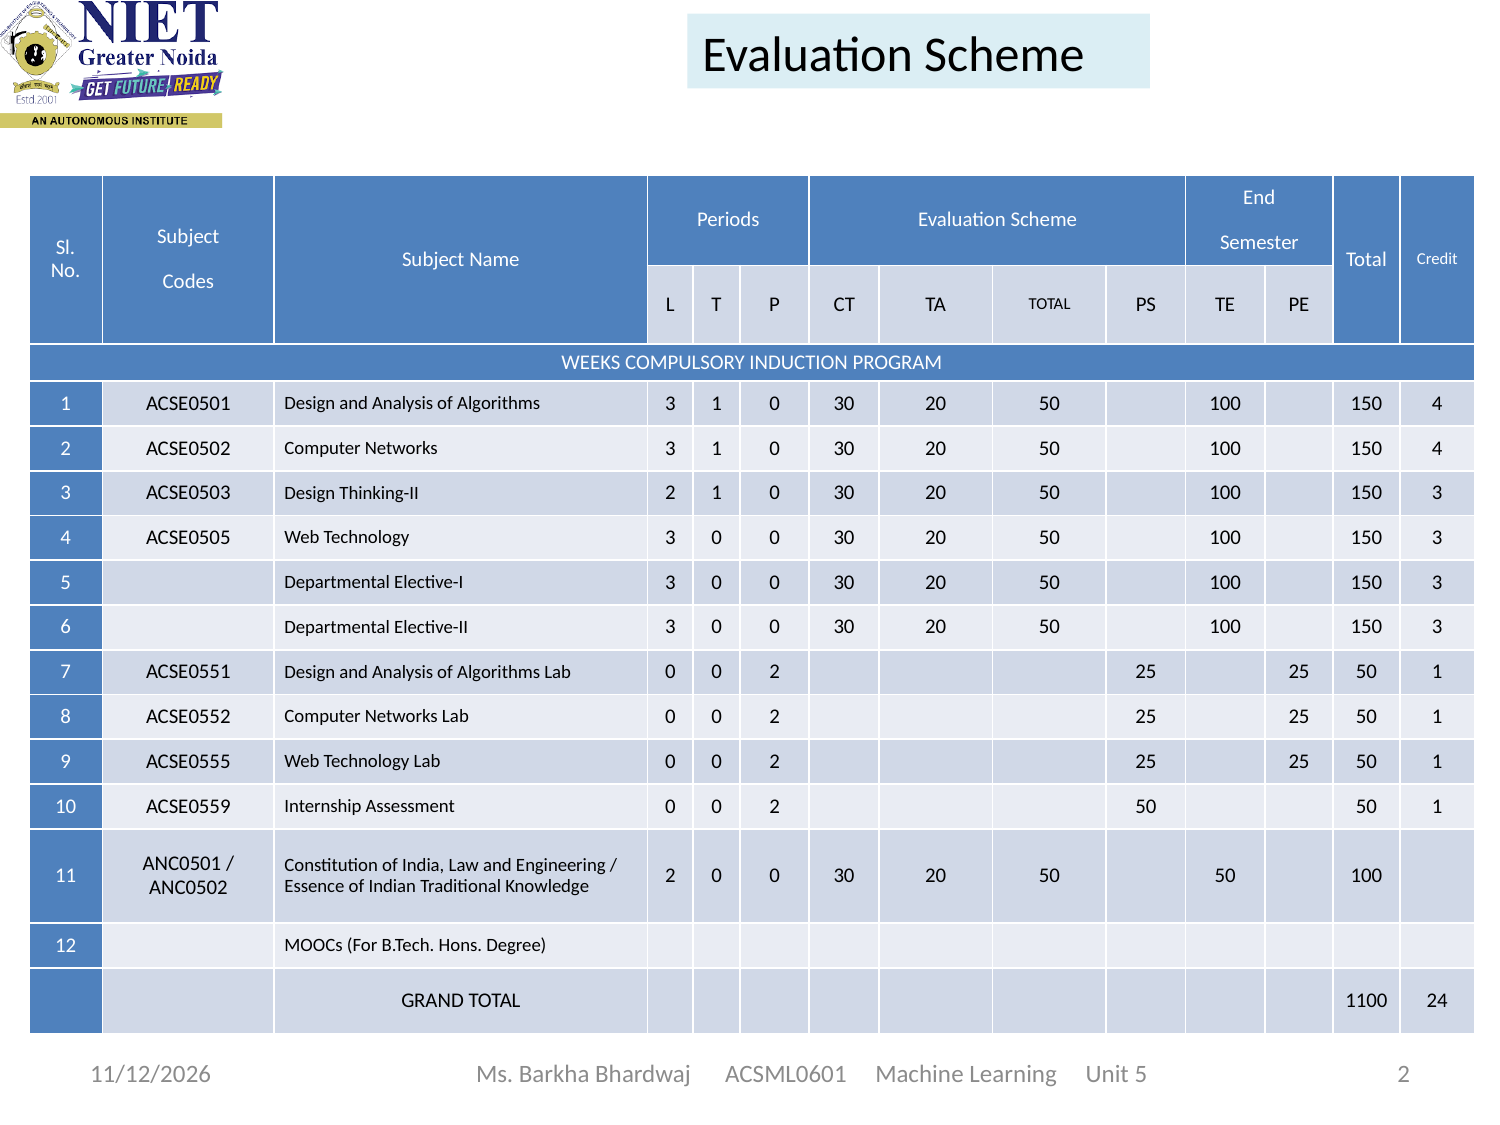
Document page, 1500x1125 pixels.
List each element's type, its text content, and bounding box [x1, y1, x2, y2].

table_cell [1107, 427, 1185, 470]
table_cell [1186, 740, 1264, 783]
table_cell 0 [694, 830, 739, 922]
table_cell 3 [30, 472, 102, 515]
table_cell [103, 606, 273, 649]
table_cell 30 [810, 606, 878, 649]
table_cell 150 [1334, 561, 1399, 604]
table_cell 50 [993, 382, 1105, 425]
table_cell 1 [1401, 740, 1474, 783]
table_cell Internship Assessment [275, 785, 647, 828]
table_cell 0 [648, 740, 692, 783]
table_cell [1266, 785, 1332, 828]
table_cell [1107, 472, 1185, 515]
table_cell [103, 924, 273, 967]
slide_number 2 [1074, 1042, 1425, 1103]
table_cell [1401, 830, 1474, 922]
table_cell 11 [30, 830, 102, 922]
table_cell 20 [880, 606, 992, 649]
table_cell Departmental Elective-II [275, 606, 647, 649]
table_cell 1 [1401, 695, 1474, 738]
table_cell 3 [648, 606, 692, 649]
table_cell 8 [30, 695, 102, 738]
table_cell 25 [1266, 740, 1332, 783]
table_cell 9 [30, 740, 102, 783]
table_cell [648, 924, 692, 967]
table_cell PE [1266, 266, 1332, 343]
table_cell 3 [1401, 561, 1474, 604]
table_cell 100 [1186, 382, 1264, 425]
table_cell TA [880, 266, 992, 343]
footer Ms. Barkha Bhardwaj ACSML0601 Machine Learning Unit 5 [200, 1042, 1074, 1103]
table_cell L [648, 266, 692, 343]
table_cell Web Technology Lab [275, 740, 647, 783]
table_cell CT [810, 266, 878, 343]
table_cell [1334, 924, 1399, 967]
table_cell [993, 969, 1105, 1033]
table_cell [810, 651, 878, 694]
table_cell 30 [810, 472, 878, 515]
table_cell 1 [30, 382, 102, 425]
table_cell MOOCs (For B.Tech. Hons. Degree) [275, 924, 647, 967]
table_cell ACSE0502 [103, 427, 273, 470]
table_cell [1107, 830, 1185, 922]
table_cell 1 [1401, 651, 1474, 694]
table_cell [810, 924, 878, 967]
table_header Evaluation Scheme [810, 176, 1185, 265]
table_cell 3 [648, 382, 692, 425]
table_cell [1186, 651, 1264, 694]
table_cell 0 [694, 561, 739, 604]
table_cell 3 [1401, 516, 1474, 559]
table_cell 20 [880, 516, 992, 559]
table_cell ACSE0501 [103, 382, 273, 425]
table_cell 0 [741, 830, 808, 922]
table_cell 2 [741, 785, 808, 828]
table_cell 0 [694, 606, 739, 649]
table_header Subject Codes [103, 176, 273, 343]
table_cell 0 [741, 472, 808, 515]
table_cell 0 [694, 740, 739, 783]
table_cell [1107, 561, 1185, 604]
table_cell 50 [1107, 785, 1185, 828]
table_cell [993, 924, 1105, 967]
table_cell TE [1186, 266, 1264, 343]
table_cell [103, 561, 273, 604]
table_cell [880, 969, 992, 1033]
table_header Sl. No. [30, 176, 102, 343]
table_cell 4 [1401, 382, 1474, 425]
table_cell 0 [741, 606, 808, 649]
table_cell 12 [30, 924, 102, 967]
table_cell [880, 740, 992, 783]
table_cell GRAND TOTAL [275, 969, 647, 1033]
table_cell 50 [1186, 830, 1264, 922]
table_cell 3 [648, 516, 692, 559]
table_cell 30 [810, 830, 878, 922]
table_cell 0 [741, 561, 808, 604]
table_cell 4 [1401, 427, 1474, 470]
table_cell 100 [1186, 516, 1264, 559]
table_cell [810, 695, 878, 738]
table_cell 1 [694, 427, 739, 470]
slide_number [75, 1042, 200, 1103]
table_cell [1266, 382, 1332, 425]
table_cell [1107, 924, 1185, 967]
table_cell 2 [648, 472, 692, 515]
table_cell 50 [1334, 695, 1399, 738]
table_cell 4 [30, 516, 102, 559]
table_cell 0 [741, 382, 808, 425]
table_cell [694, 924, 739, 967]
table_cell [810, 740, 878, 783]
table_cell [1266, 516, 1332, 559]
table_cell 0 [694, 651, 739, 694]
table_cell 7 [30, 651, 102, 694]
table_cell 20 [880, 472, 992, 515]
table_cell Design and Analysis of Algorithms Lab [275, 651, 647, 694]
table_cell [1266, 924, 1332, 967]
table_cell ACSE0559 [103, 785, 273, 828]
table_cell 1 [694, 382, 739, 425]
table_cell [880, 695, 992, 738]
table_cell 20 [880, 382, 992, 425]
table_cell 0 [741, 516, 808, 559]
table_cell 3 [1401, 472, 1474, 515]
table_cell [1186, 969, 1264, 1033]
table_cell [1266, 427, 1332, 470]
table_cell ACSE0503 [103, 472, 273, 515]
table_cell 50 [1334, 740, 1399, 783]
table_cell 20 [880, 830, 992, 922]
table_cell 2 [741, 651, 808, 694]
table_cell ACSE0555 [103, 740, 273, 783]
table_cell 150 [1334, 382, 1399, 425]
table_cell [993, 695, 1105, 738]
table_cell 0 [694, 516, 739, 559]
table_cell 20 [880, 561, 992, 604]
table_cell 50 [1334, 651, 1399, 694]
table_cell [741, 924, 808, 967]
table_cell WEEKS COMPULSORY INDUCTION PROGRAM [30, 345, 1474, 380]
table_cell 2 [741, 695, 808, 738]
table_cell 25 [1107, 695, 1185, 738]
table_cell [30, 969, 102, 1033]
table_cell 50 [993, 472, 1105, 515]
table_cell 0 [694, 695, 739, 738]
table_cell [993, 740, 1105, 783]
table_cell [103, 969, 273, 1033]
table_cell [1107, 969, 1185, 1033]
table_cell ACSE0505 [103, 516, 273, 559]
table_cell [810, 969, 878, 1033]
table_cell 100 [1334, 830, 1399, 922]
table_cell T [694, 266, 739, 343]
table_cell 1 [694, 472, 739, 515]
table_cell 50 [993, 427, 1105, 470]
table_cell 20 [880, 427, 992, 470]
table_header Credit [1401, 176, 1474, 343]
table_cell 30 [810, 516, 878, 559]
table_cell ACSE0551 [103, 651, 273, 694]
table_cell 0 [741, 427, 808, 470]
table_header Periods [648, 176, 808, 265]
table_header Subject Name [275, 176, 647, 343]
table_cell [741, 969, 808, 1033]
picture [0, 1, 224, 129]
table_cell [880, 924, 992, 967]
table_cell 50 [993, 516, 1105, 559]
table_cell 50 [993, 561, 1105, 604]
table_cell Design Thinking-II [275, 472, 647, 515]
table_cell 150 [1334, 427, 1399, 470]
table_cell [694, 969, 739, 1033]
text_box Evaluation Scheme [687, 13, 1150, 89]
table_cell 2 [648, 830, 692, 922]
table_cell PS [1107, 266, 1185, 343]
table_cell Constitution of India, Law and Engineering / Essence of Indian Traditional Knowledge [275, 830, 647, 922]
table_cell 100 [1186, 561, 1264, 604]
table_cell [1186, 924, 1264, 967]
table_cell [1266, 472, 1332, 515]
table_cell [1266, 969, 1332, 1033]
table_cell [1186, 695, 1264, 738]
table_cell 3 [648, 427, 692, 470]
table_cell 0 [648, 651, 692, 694]
table_cell [1107, 382, 1185, 425]
table_cell [993, 651, 1105, 694]
table_cell 0 [648, 785, 692, 828]
table_cell 10 [30, 785, 102, 828]
table_cell 50 [1334, 785, 1399, 828]
table_cell TOTAL [993, 266, 1105, 343]
table_cell Web Technology [275, 516, 647, 559]
table_cell 30 [810, 382, 878, 425]
table_cell P [741, 266, 808, 343]
table_cell 25 [1107, 740, 1185, 783]
table_cell [1107, 516, 1185, 559]
table_cell [880, 785, 992, 828]
table_cell [648, 969, 692, 1033]
table_cell [1107, 606, 1185, 649]
table_cell 6 [30, 606, 102, 649]
table_cell 5 [30, 561, 102, 604]
table_cell 50 [993, 830, 1105, 922]
table_cell 3 [648, 561, 692, 604]
table_cell 100 [1186, 472, 1264, 515]
table_cell 25 [1266, 651, 1332, 694]
table_cell 0 [694, 785, 739, 828]
table_cell [993, 785, 1105, 828]
table_cell 150 [1334, 606, 1399, 649]
table_cell [810, 785, 878, 828]
table_cell 150 [1334, 472, 1399, 515]
table_cell ANC0501 / ANC0502 [103, 830, 273, 922]
table_cell Computer Networks Lab [275, 695, 647, 738]
table_cell 100 [1186, 606, 1264, 649]
table_cell 30 [810, 561, 878, 604]
table_cell 0 [648, 695, 692, 738]
table_cell Departmental Elective-I [275, 561, 647, 604]
table_cell 1 [1401, 785, 1474, 828]
table_cell [1266, 606, 1332, 649]
table_cell 24 [1401, 969, 1474, 1033]
table_cell [1186, 785, 1264, 828]
table_cell ACSE0552 [103, 695, 273, 738]
table_cell 100 [1186, 427, 1264, 470]
table_header Total [1334, 176, 1399, 343]
table_cell 30 [810, 427, 878, 470]
table_cell 50 [993, 606, 1105, 649]
table_cell 25 [1107, 651, 1185, 694]
table_cell [1401, 924, 1474, 967]
table_cell [1266, 830, 1332, 922]
table_cell 25 [1266, 695, 1332, 738]
table_cell Computer Networks [275, 427, 647, 470]
table_cell Design and Analysis of Algorithms [275, 382, 647, 425]
table_cell 3 [1401, 606, 1474, 649]
table_header End Semester [1186, 176, 1332, 265]
table_cell [1266, 561, 1332, 604]
table_cell 2 [30, 427, 102, 470]
table_cell [880, 651, 992, 694]
table_cell 2 [741, 740, 808, 783]
table_cell 150 [1334, 516, 1399, 559]
table_cell 1100 [1334, 969, 1399, 1033]
